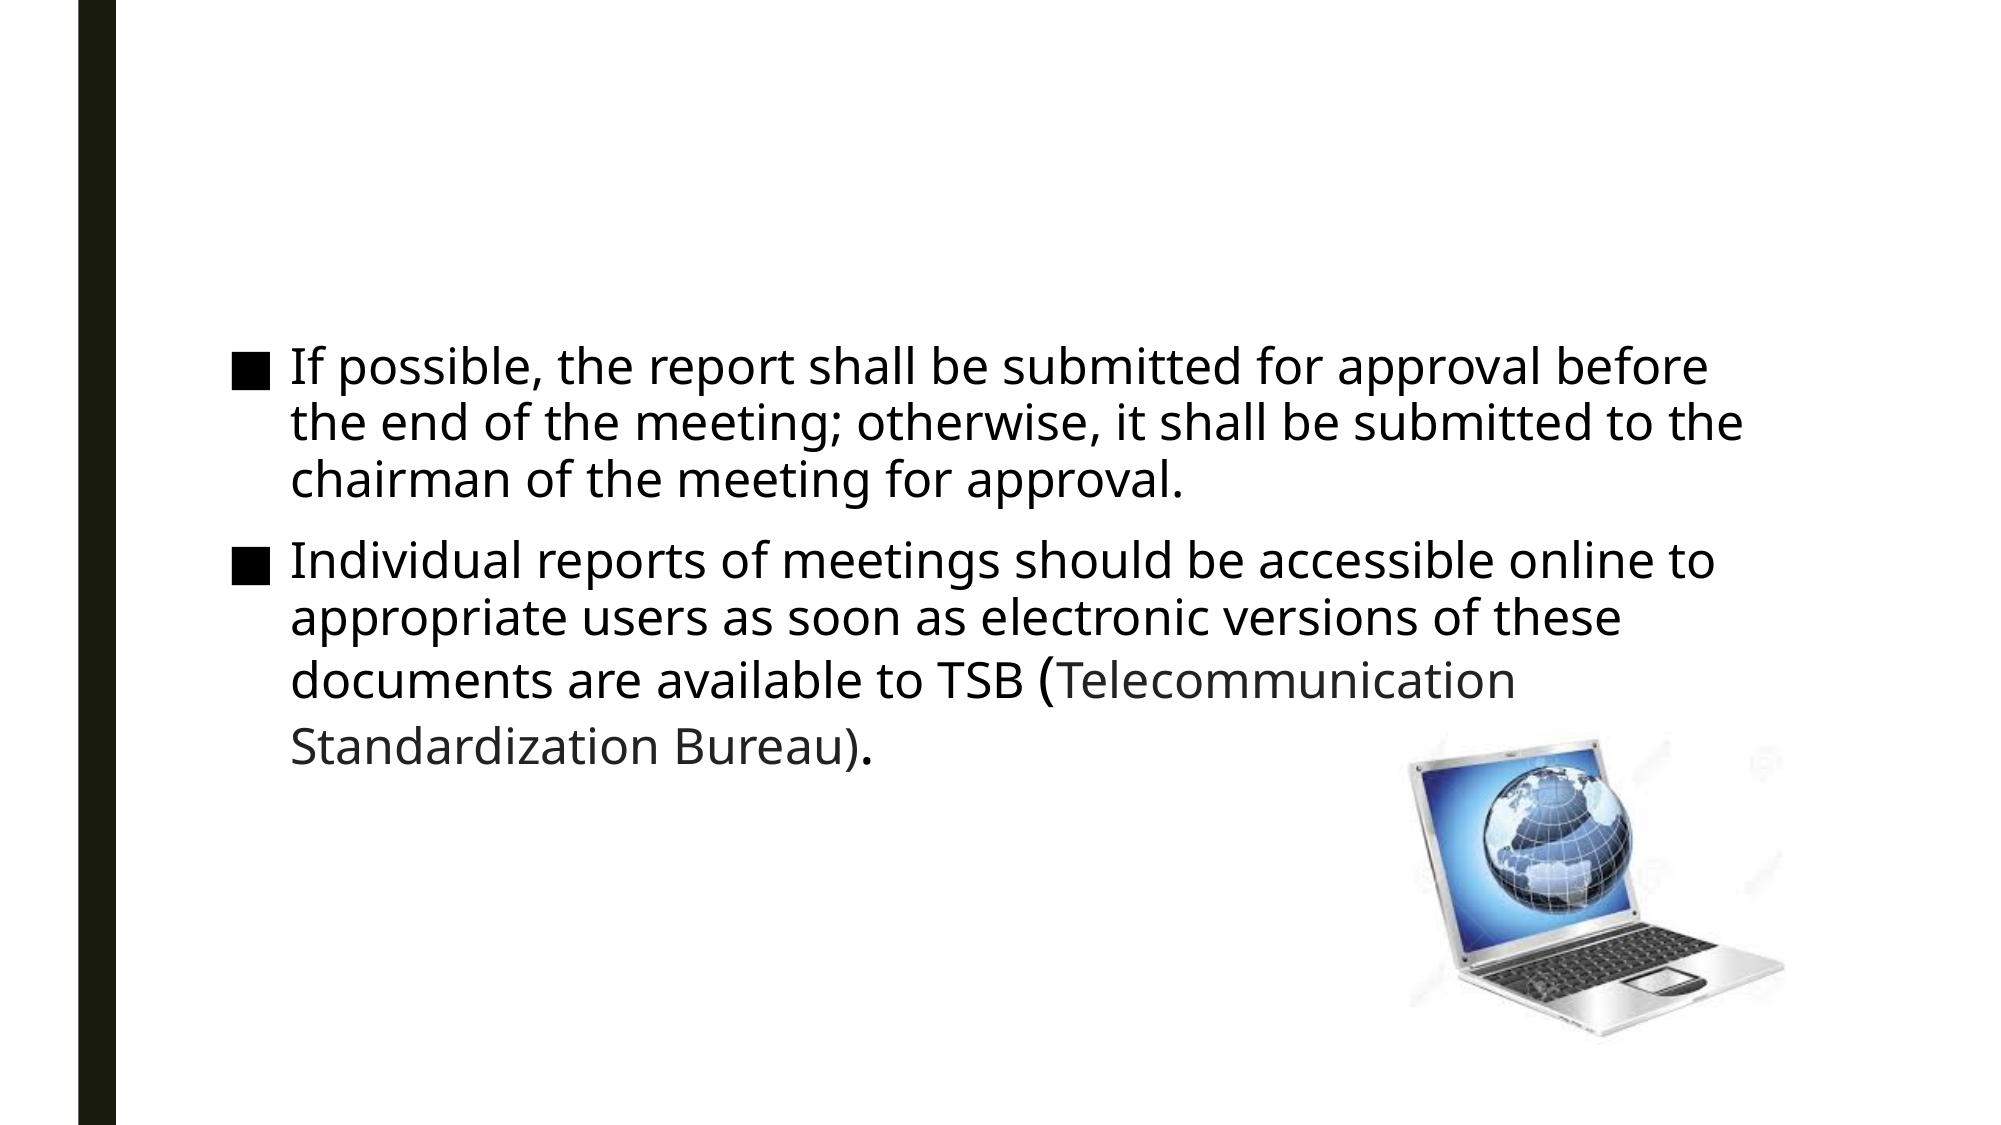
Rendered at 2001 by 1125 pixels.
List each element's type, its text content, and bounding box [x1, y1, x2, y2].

list If possible, the report shall be submitted for approval before the end of the meeting; otherwise, it shall be submitted to the chairman of the meeting for approval. Individual reports of meetings should be accessible online to appropriate users as soon as electronic versions of these documents are available to TSB (Telecommunication Standardization Bureau). [212, 331, 1788, 1124]
picture [1398, 732, 1794, 1046]
